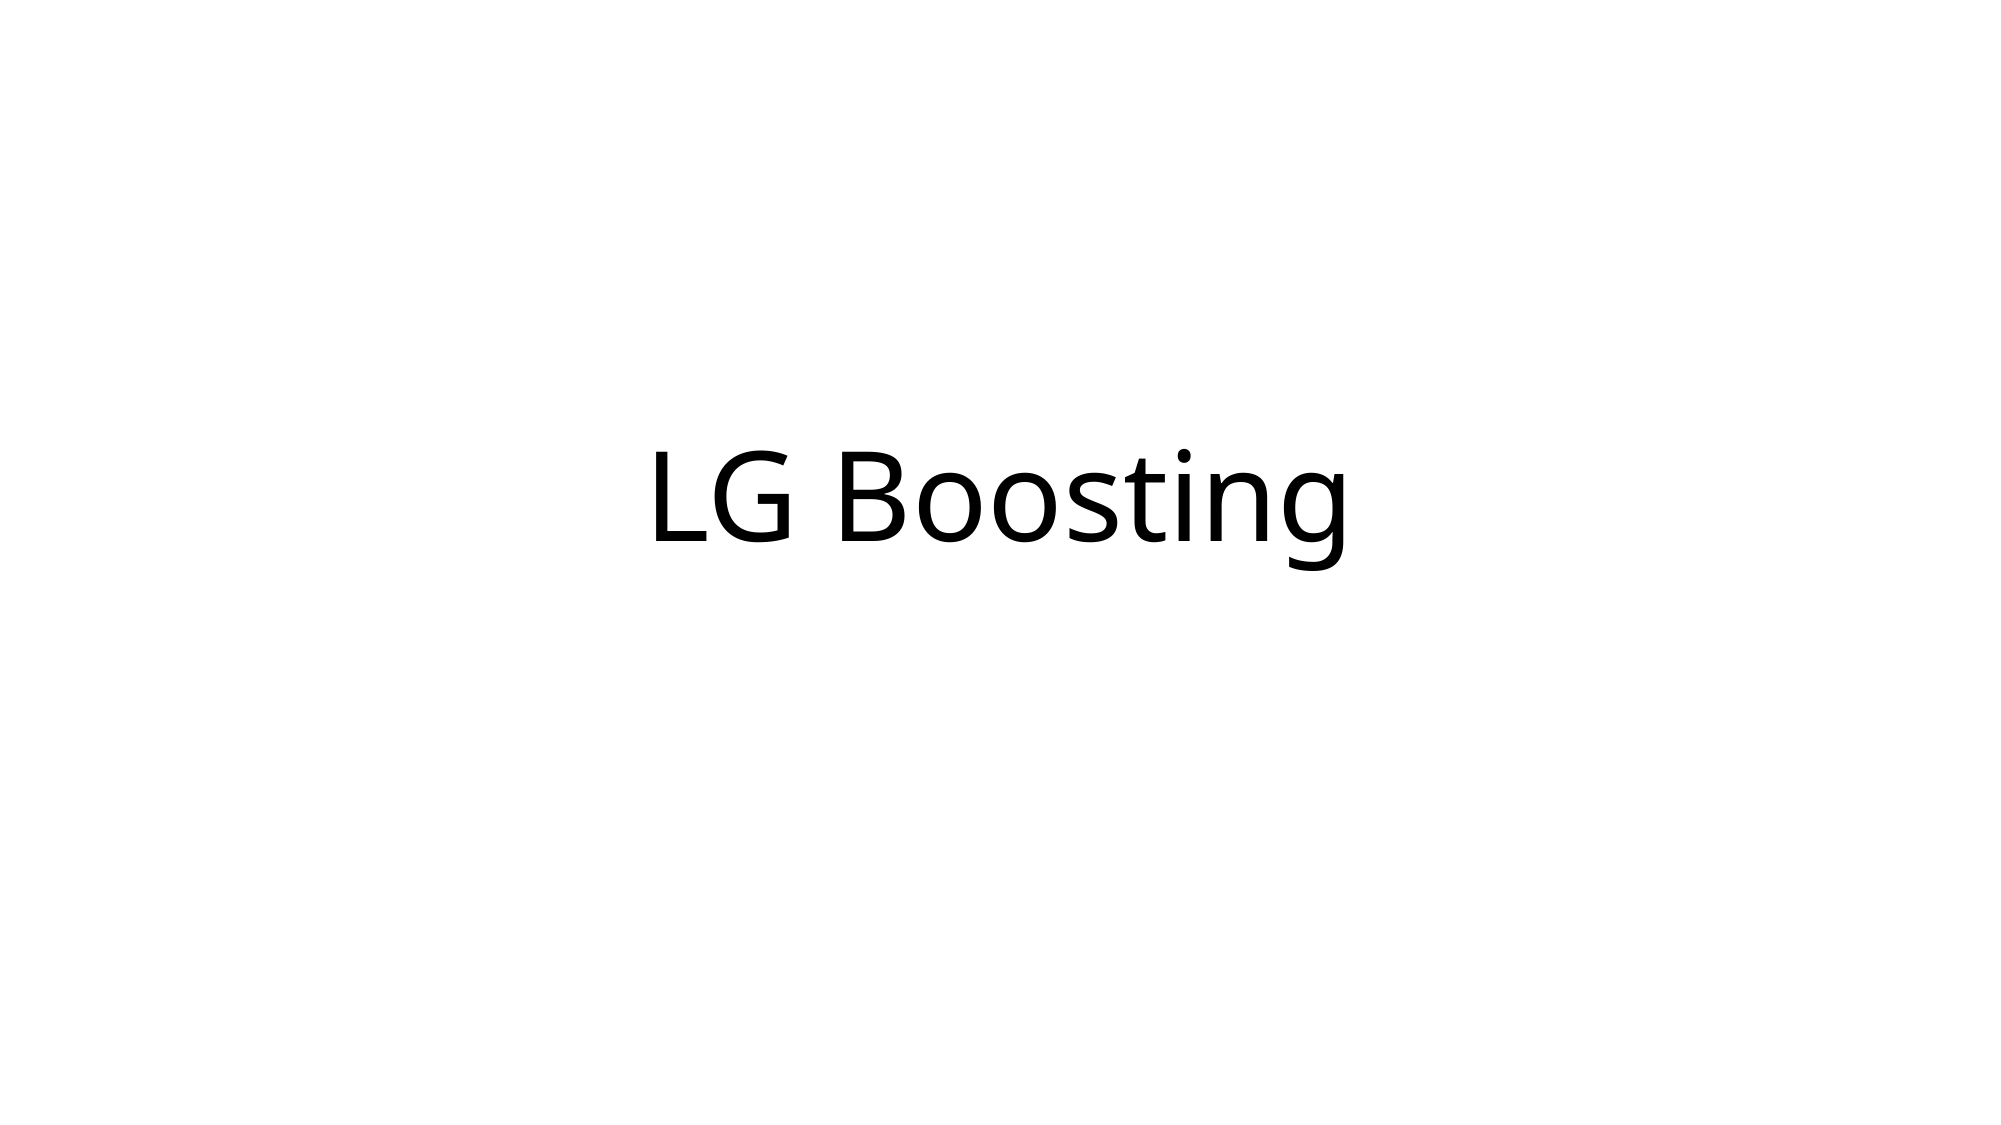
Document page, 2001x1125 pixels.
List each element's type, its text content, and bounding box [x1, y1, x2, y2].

title LG Boosting [249, 184, 1750, 576]
